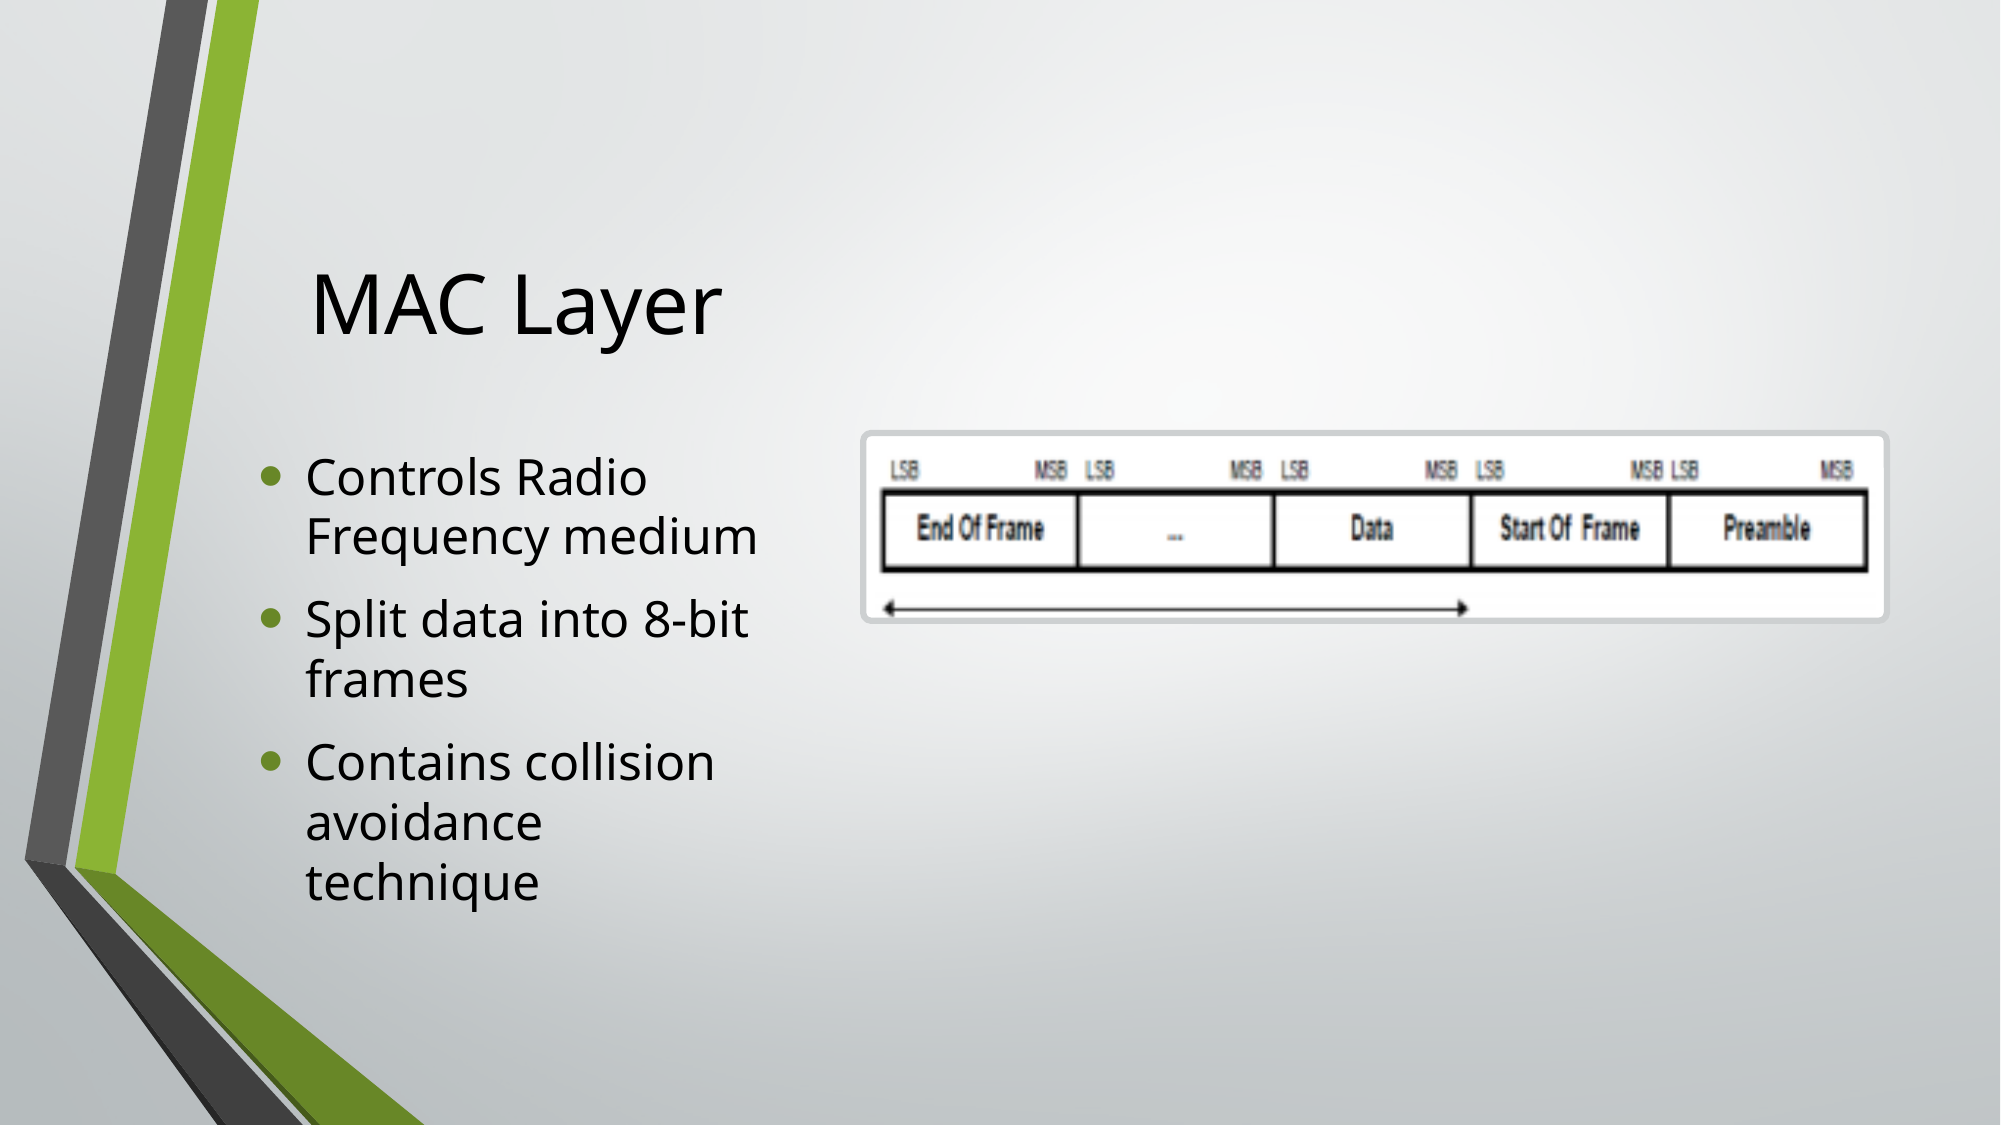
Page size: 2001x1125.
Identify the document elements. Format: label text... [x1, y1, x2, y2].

list Controls Radio Frequency medium Split data into 8-bit frames Contains collision avoidance technique [243, 437, 791, 950]
title MAC Layer [243, 177, 791, 425]
picture [862, 432, 1888, 622]
